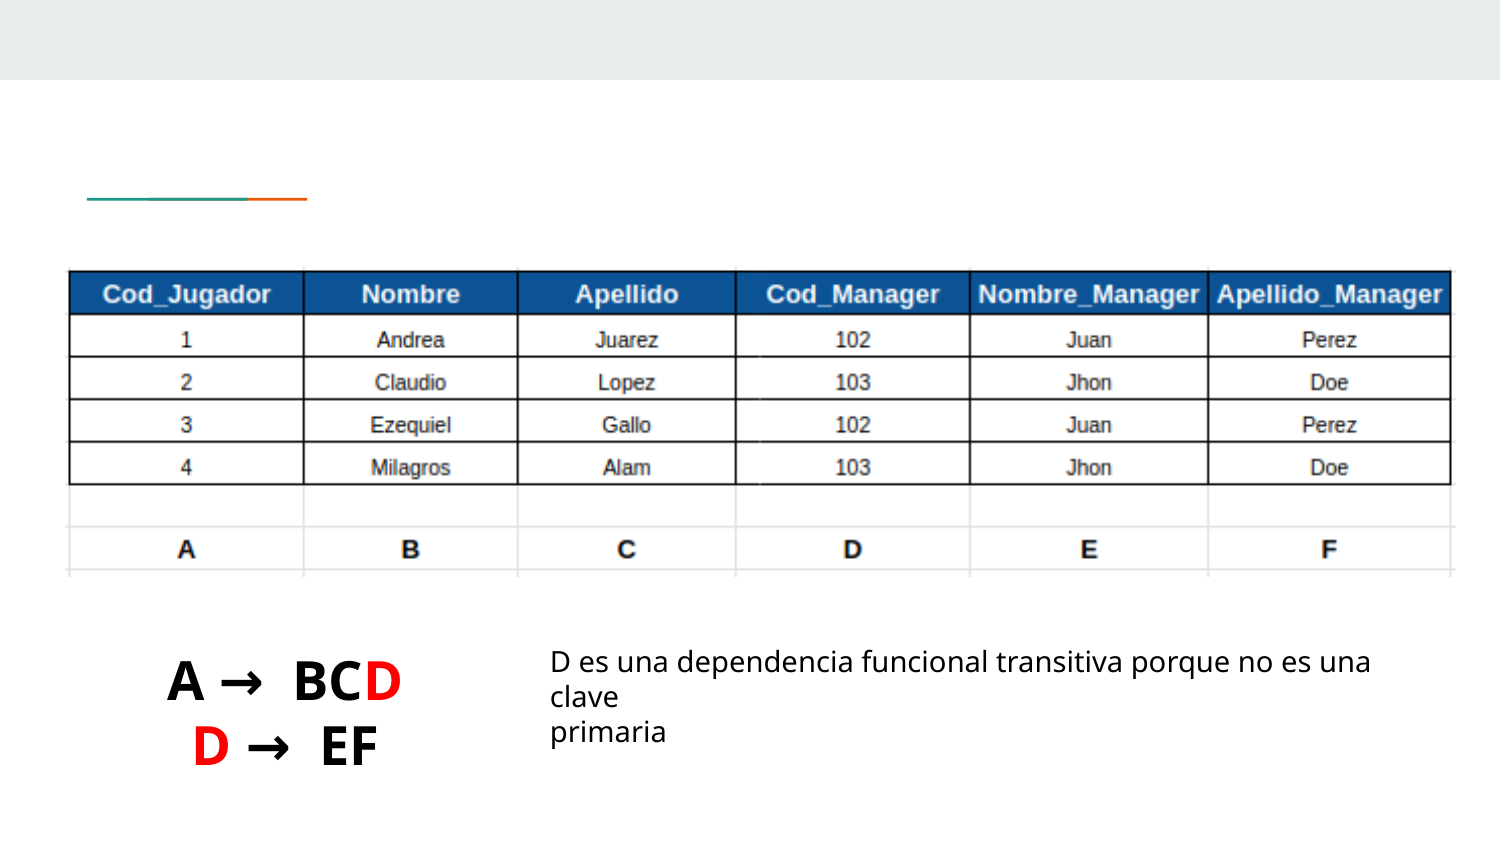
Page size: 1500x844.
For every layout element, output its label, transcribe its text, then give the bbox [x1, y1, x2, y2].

picture [65, 267, 1456, 577]
text_box A → BCD D → EF [65, 631, 506, 811]
text_box D es una dependencia funcional transitiva porque no es una clave primaria [535, 627, 1456, 800]
